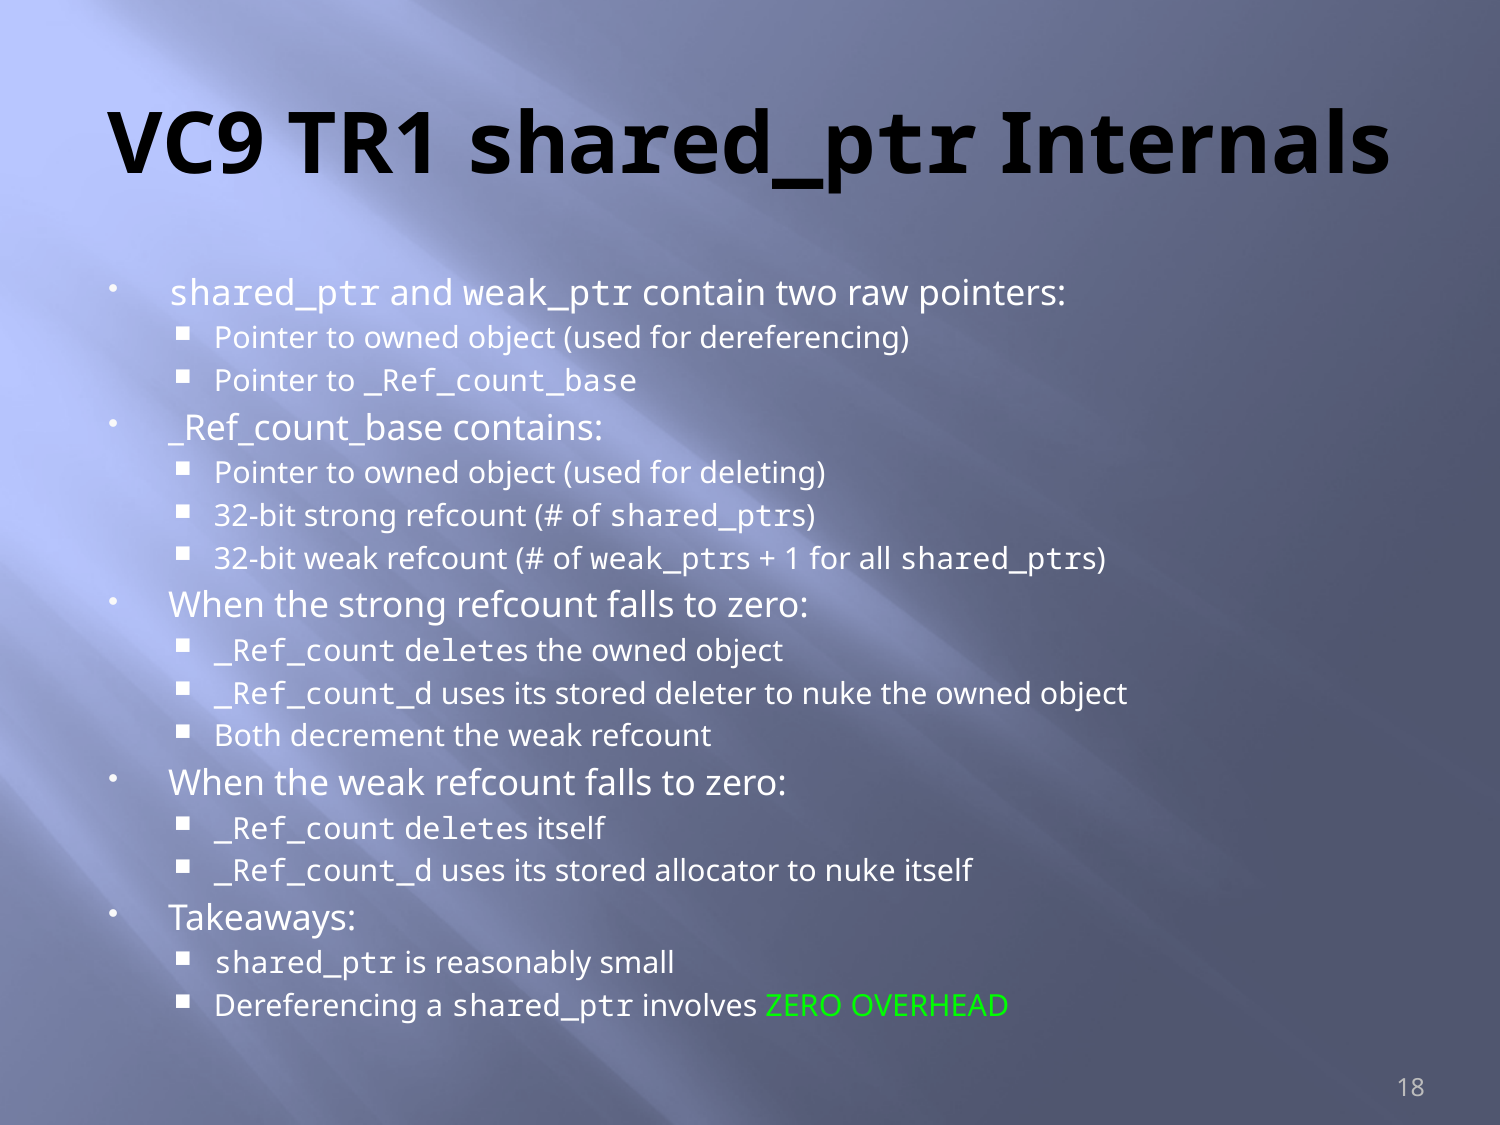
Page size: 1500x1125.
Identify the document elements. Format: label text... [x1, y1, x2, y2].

slide_number 18 [1299, 1052, 1425, 1113]
list shared_ptr and weak_ptr contain two raw pointers: Pointer to owned object (used for dereferencing) Pointer to _Ref_count_base _Ref_count_base contains: Pointer to owned object (used for deleting) 32-bit strong refcount (# of shared_ptrs) 32-bit weak refcount (# of weak_ptrs + 1 for all shared_ptrs) When the strong refcount falls to zero: _Ref_count deletes the owned object _Ref_count_d uses its stored deleter to nuke the owned object Both decrement the weak refcount When the weak refcount falls to zero: _Ref_count deletes itself _Ref_count_d uses its stored allocator to nuke itself Takeaways: shared_ptr is reasonably small Dereferencing a shared_ptr involves ZERO OVERHEAD [75, 262, 1425, 1035]
title VC9 TR1 shared_ptr Internals [75, 45, 1425, 233]
